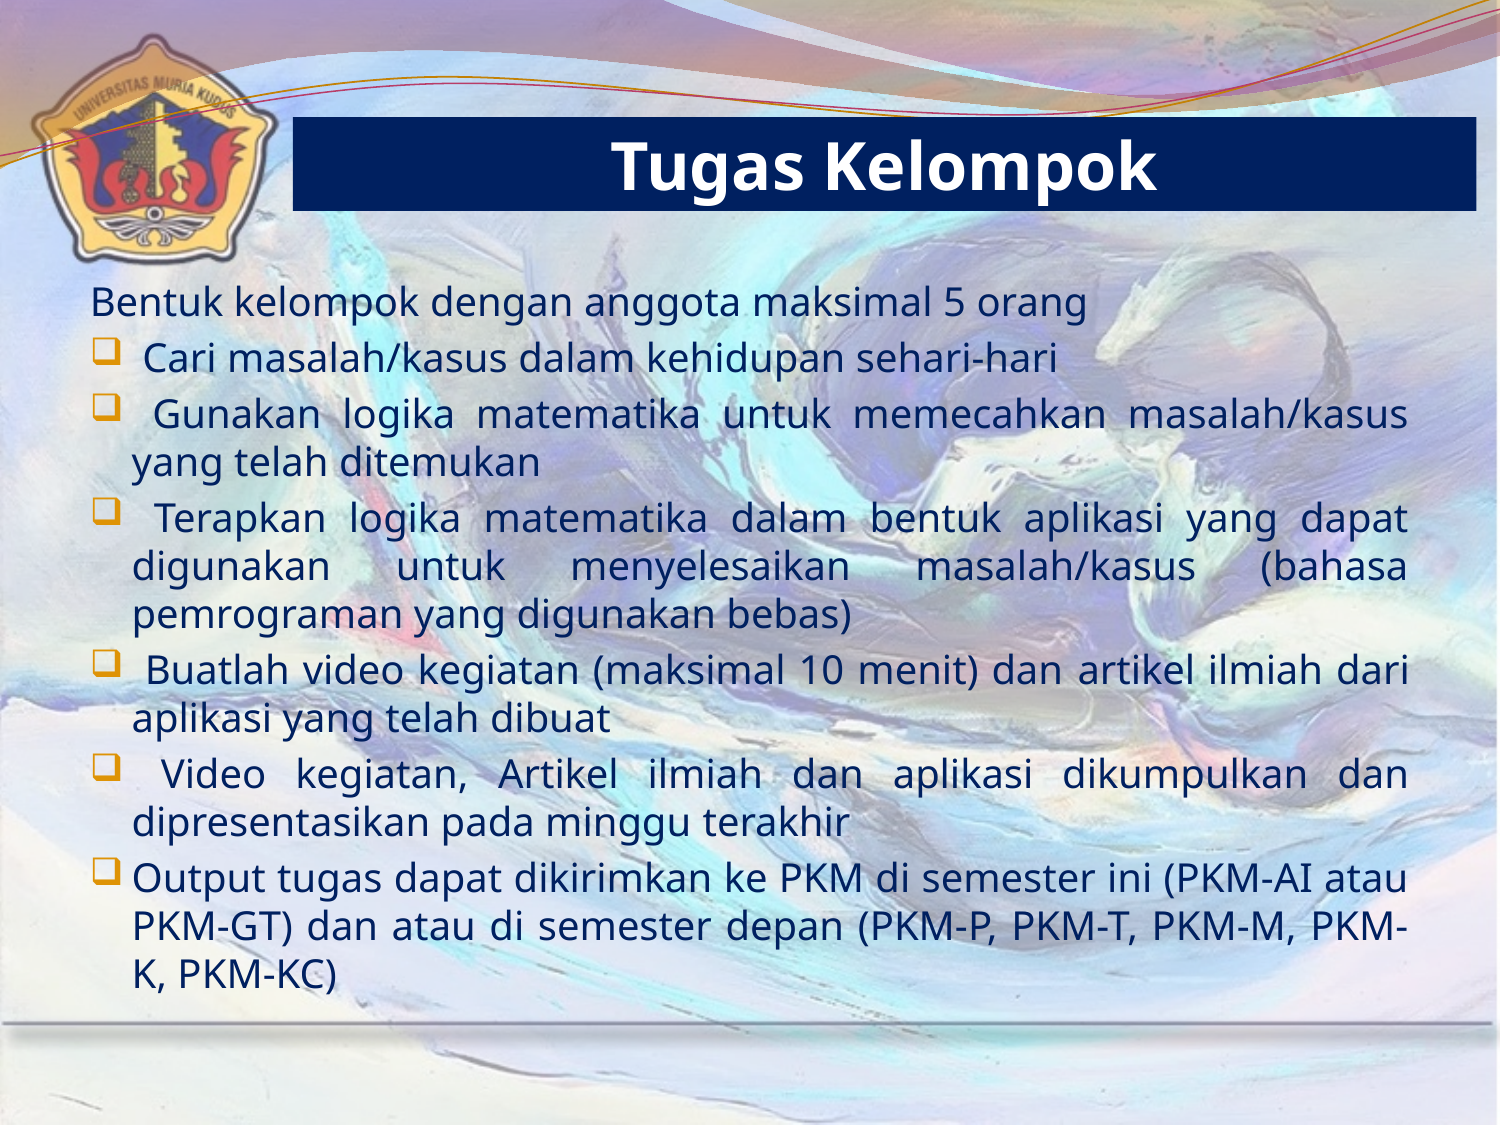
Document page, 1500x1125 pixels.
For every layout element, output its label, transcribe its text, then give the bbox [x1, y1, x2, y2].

text_box Tugas Kelompok [290, 114, 1480, 214]
list Bentuk kelompok dengan anggota maksimal 5 orang Cari masalah/kasus dalam kehidupan sehari-hari Gunakan logika matematika untuk memecahkan masalah/kasus yang telah ditemukan Terapkan logika matematika dalam bentuk aplikasi yang dapat digunakan untuk menyelesaikan masalah/kasus (bahasa pemrograman yang digunakan bebas) Buatlah video kegiatan (maksimal 10 menit) dan artikel ilmiah dari aplikasi yang telah dibuat Video kegiatan, Artikel ilmiah dan aplikasi dikumpulkan dan dipresentasikan pada minggu terakhir Output tugas dapat dikirimkan ke PKM di semester ini (PKM-AI atau PKM-GT) dan atau di semester depan (PKM-P, PKM-T, PKM-M, PKM-K, PKM-KC) [75, 269, 1425, 1008]
